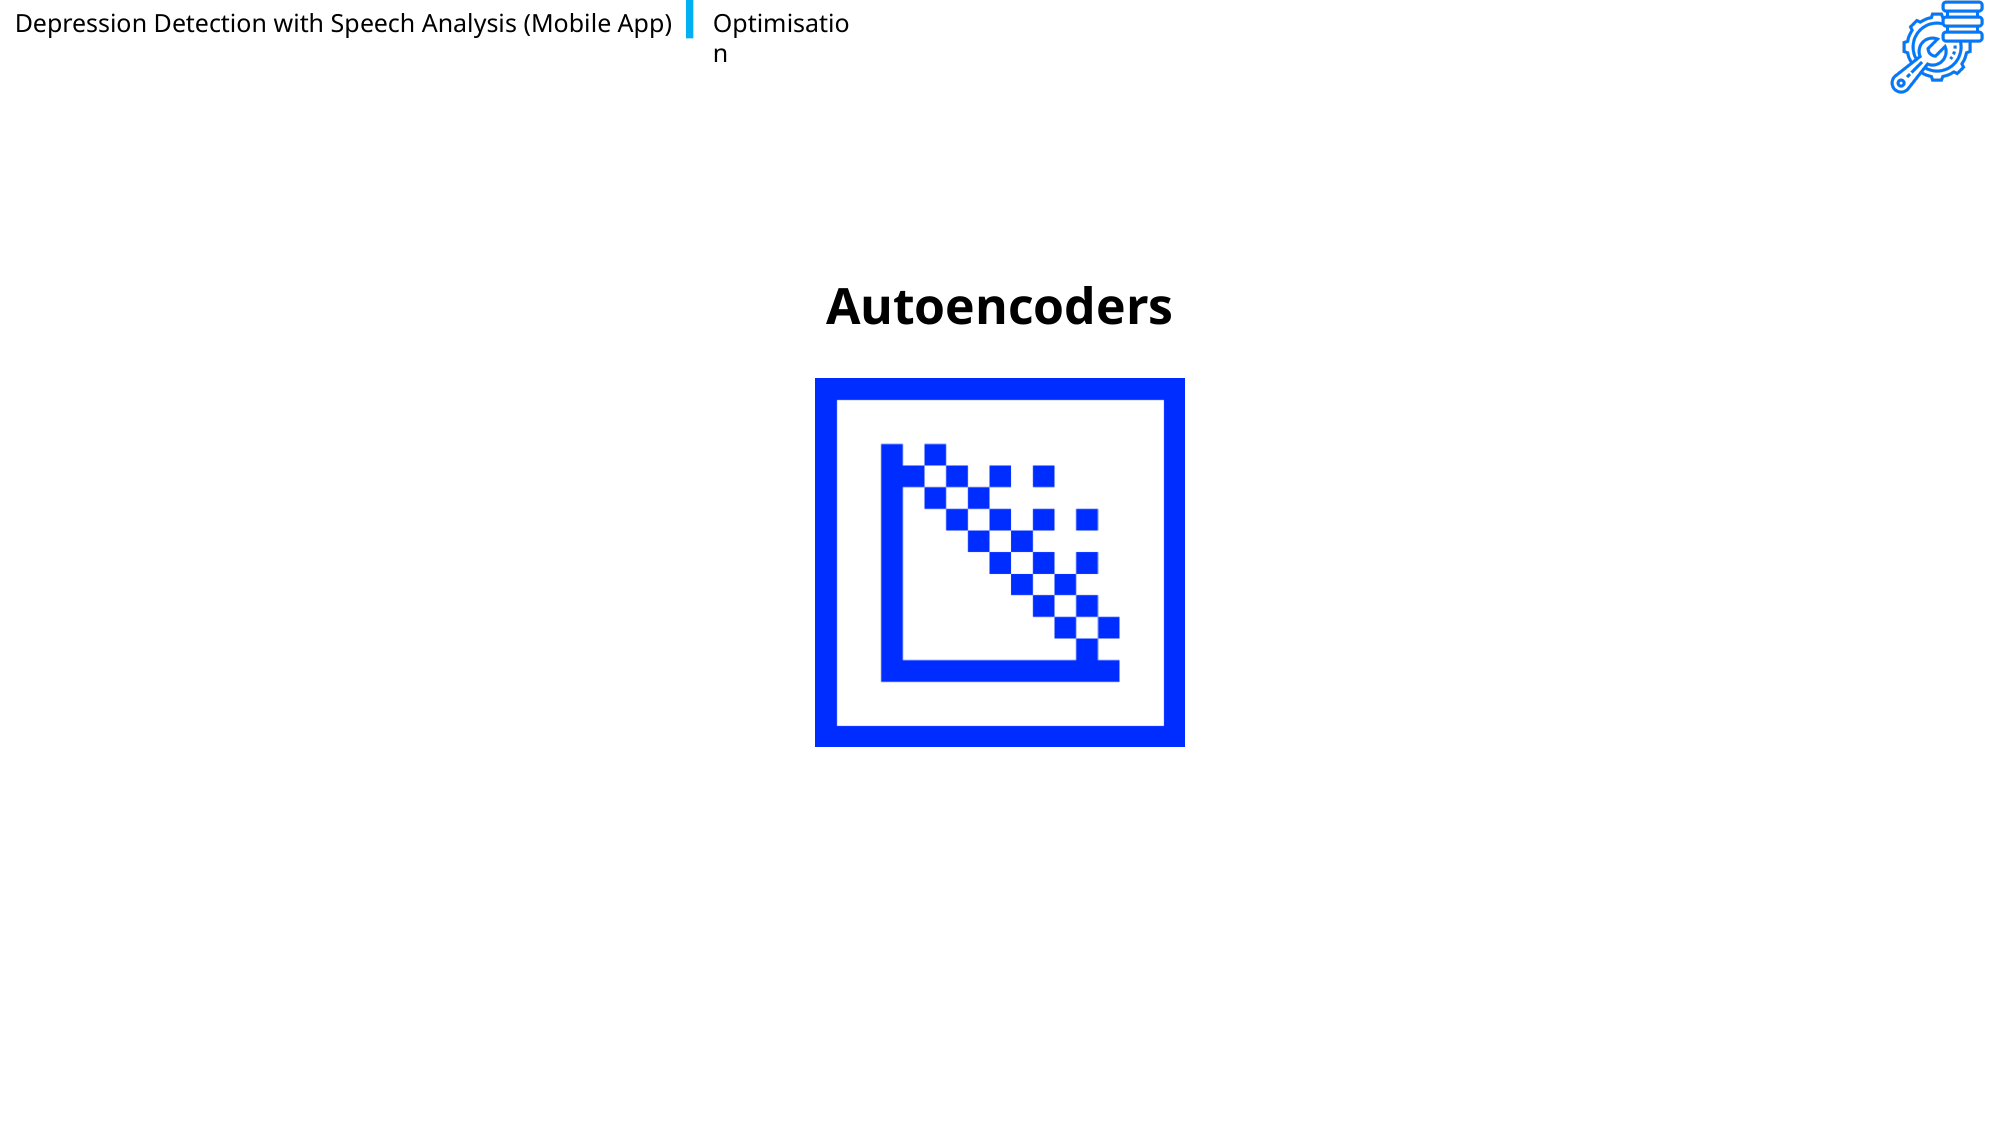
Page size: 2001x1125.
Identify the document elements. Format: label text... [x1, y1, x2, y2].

text_box Autoencoders [805, 267, 1195, 343]
text_box Optimisation [698, 0, 880, 75]
picture [1889, 0, 1985, 95]
text_box Depression Detection with Speech Analysis (Mobile App) [0, 0, 707, 45]
picture [815, 378, 1185, 747]
text_box [685, 0, 695, 39]
